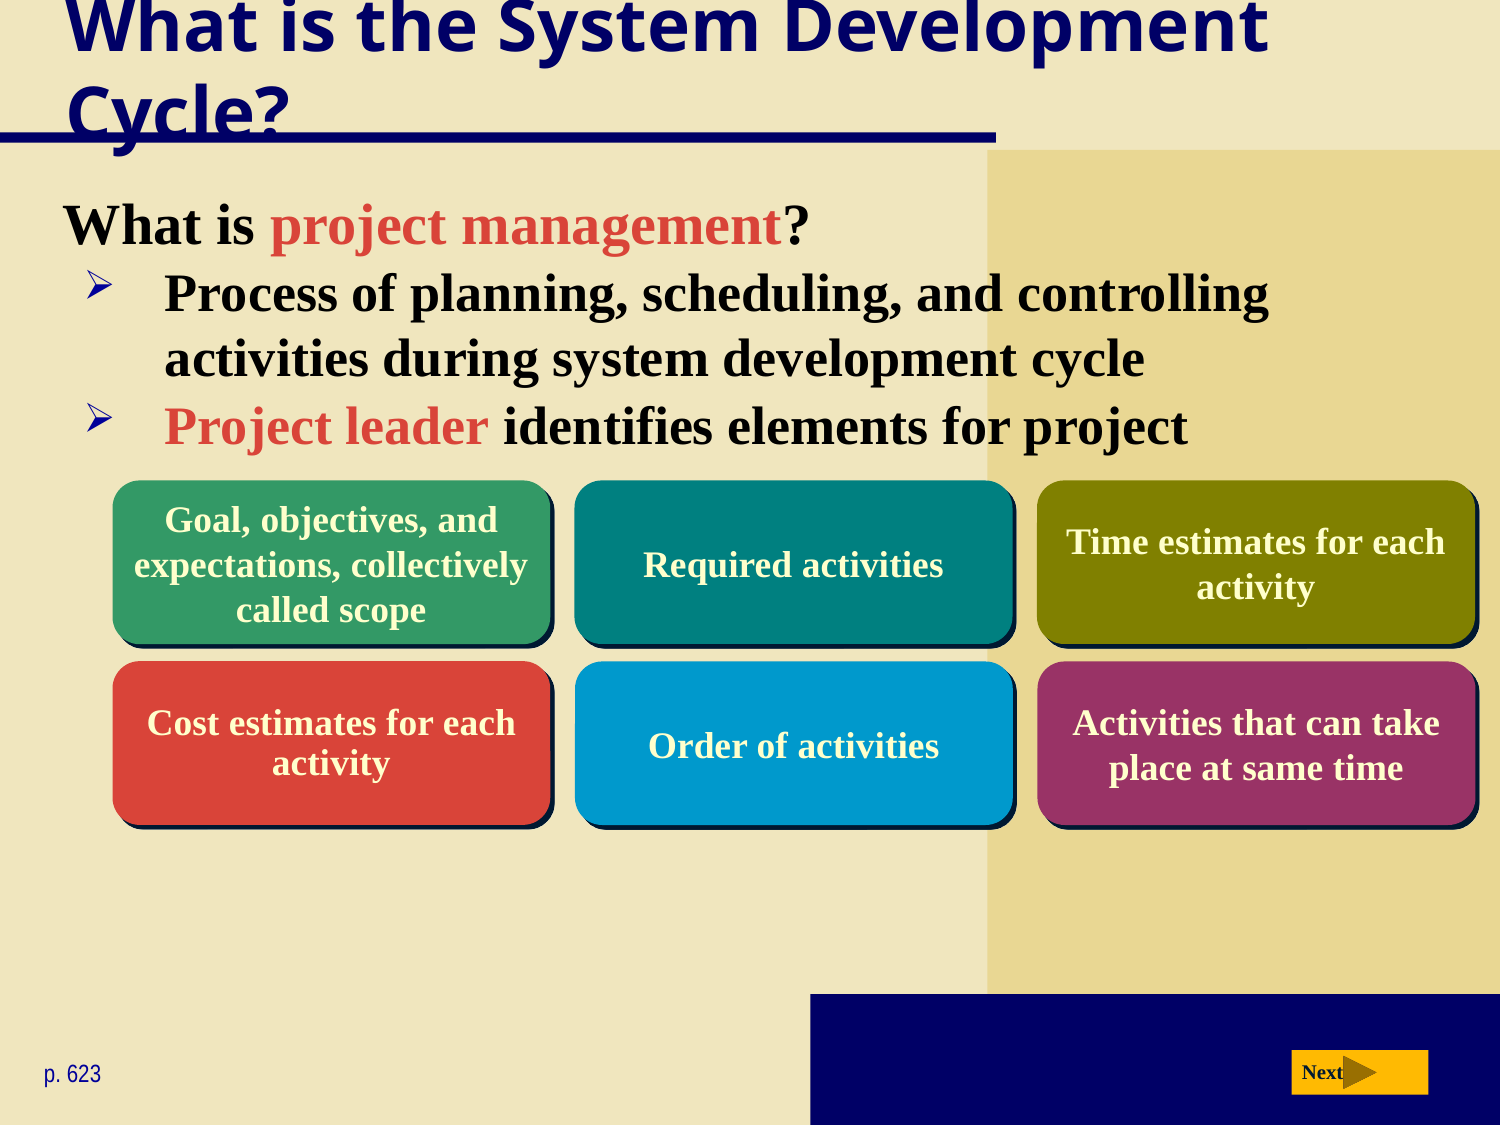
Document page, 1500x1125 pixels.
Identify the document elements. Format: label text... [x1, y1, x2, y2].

text_box Activities that can take place at same time [1037, 661, 1476, 826]
text_box Process of planning, scheduling, and controlling activities during system development cycle Project leader identifies elements for project [49, 249, 1459, 488]
text_box Order of activities [574, 661, 1013, 826]
title What is the System Development Cycle? [49, 0, 1459, 133]
text_box Goal, objectives, and expectations, collectively called scope [112, 480, 551, 645]
list What is project management? [47, 178, 1457, 301]
text_box Cost estimates for each activity [112, 661, 551, 825]
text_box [1286, 1049, 1429, 1095]
text_box Time estimates for each activity [1036, 480, 1476, 644]
text_box p. 623 [29, 1050, 284, 1095]
text_box Required activities [574, 480, 1013, 644]
